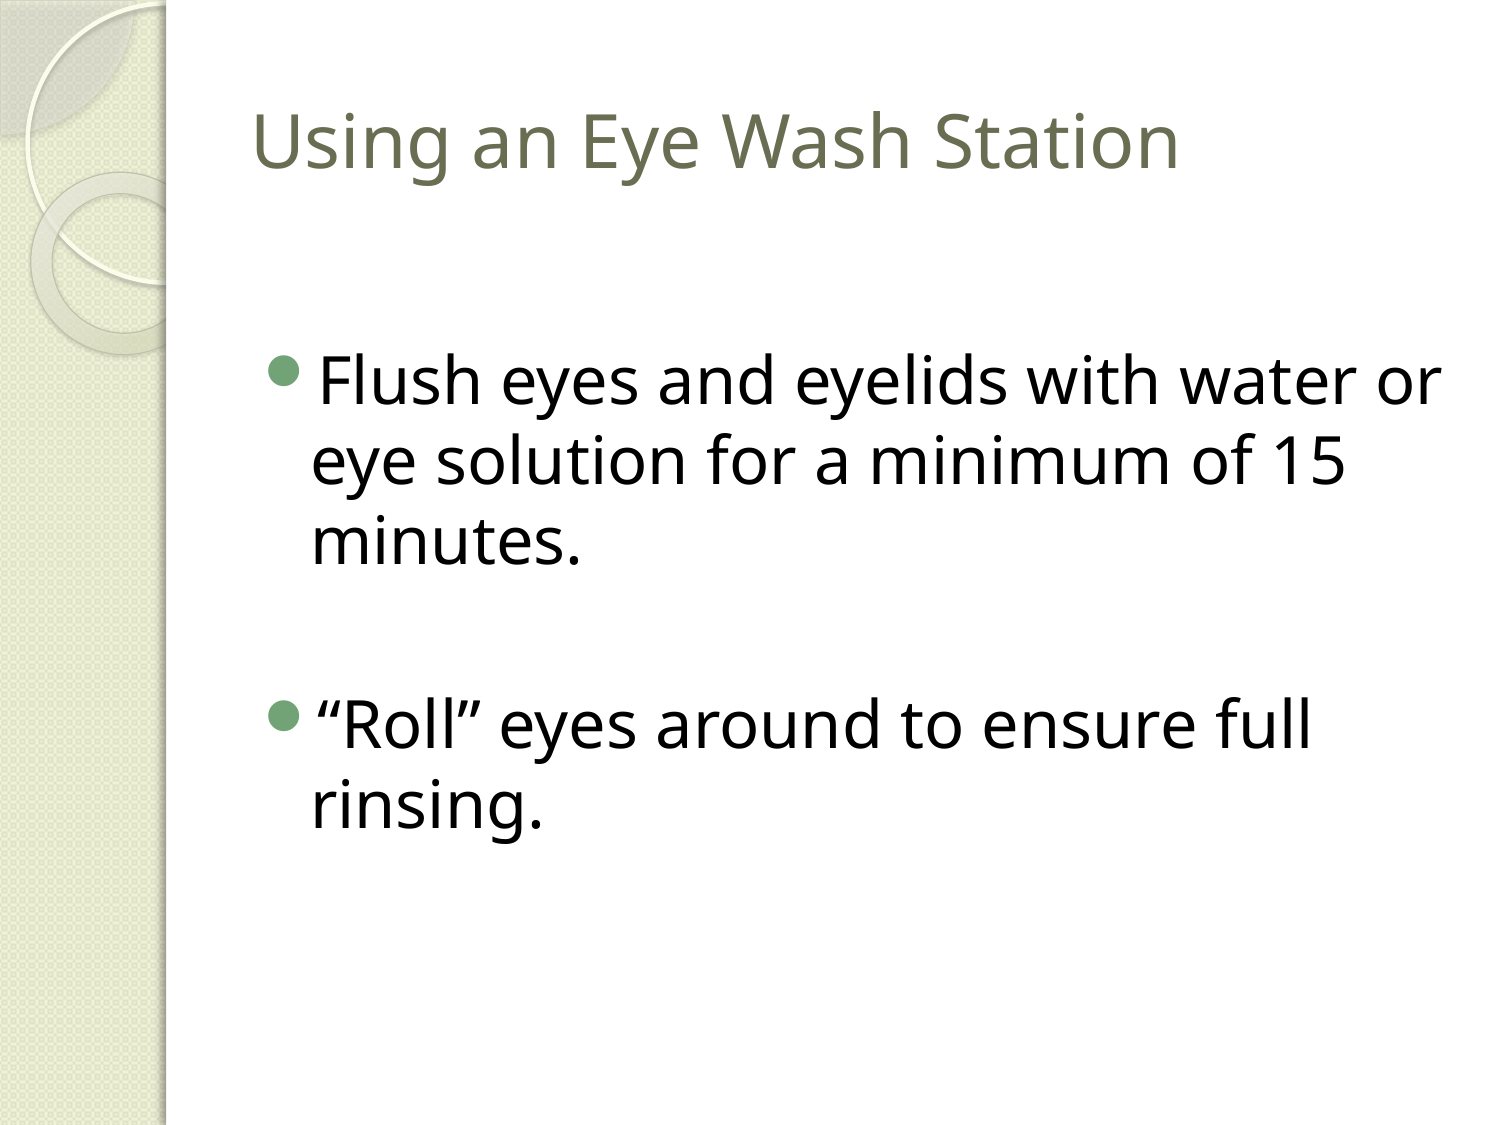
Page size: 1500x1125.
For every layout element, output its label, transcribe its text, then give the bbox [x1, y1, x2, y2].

title Using an Eye Wash Station [235, 45, 1466, 233]
list Flush eyes and eyelids with water or eye solution for a minimum of 15 minutes. “Roll” eyes around to ensure full rinsing. [235, 237, 1466, 1026]
